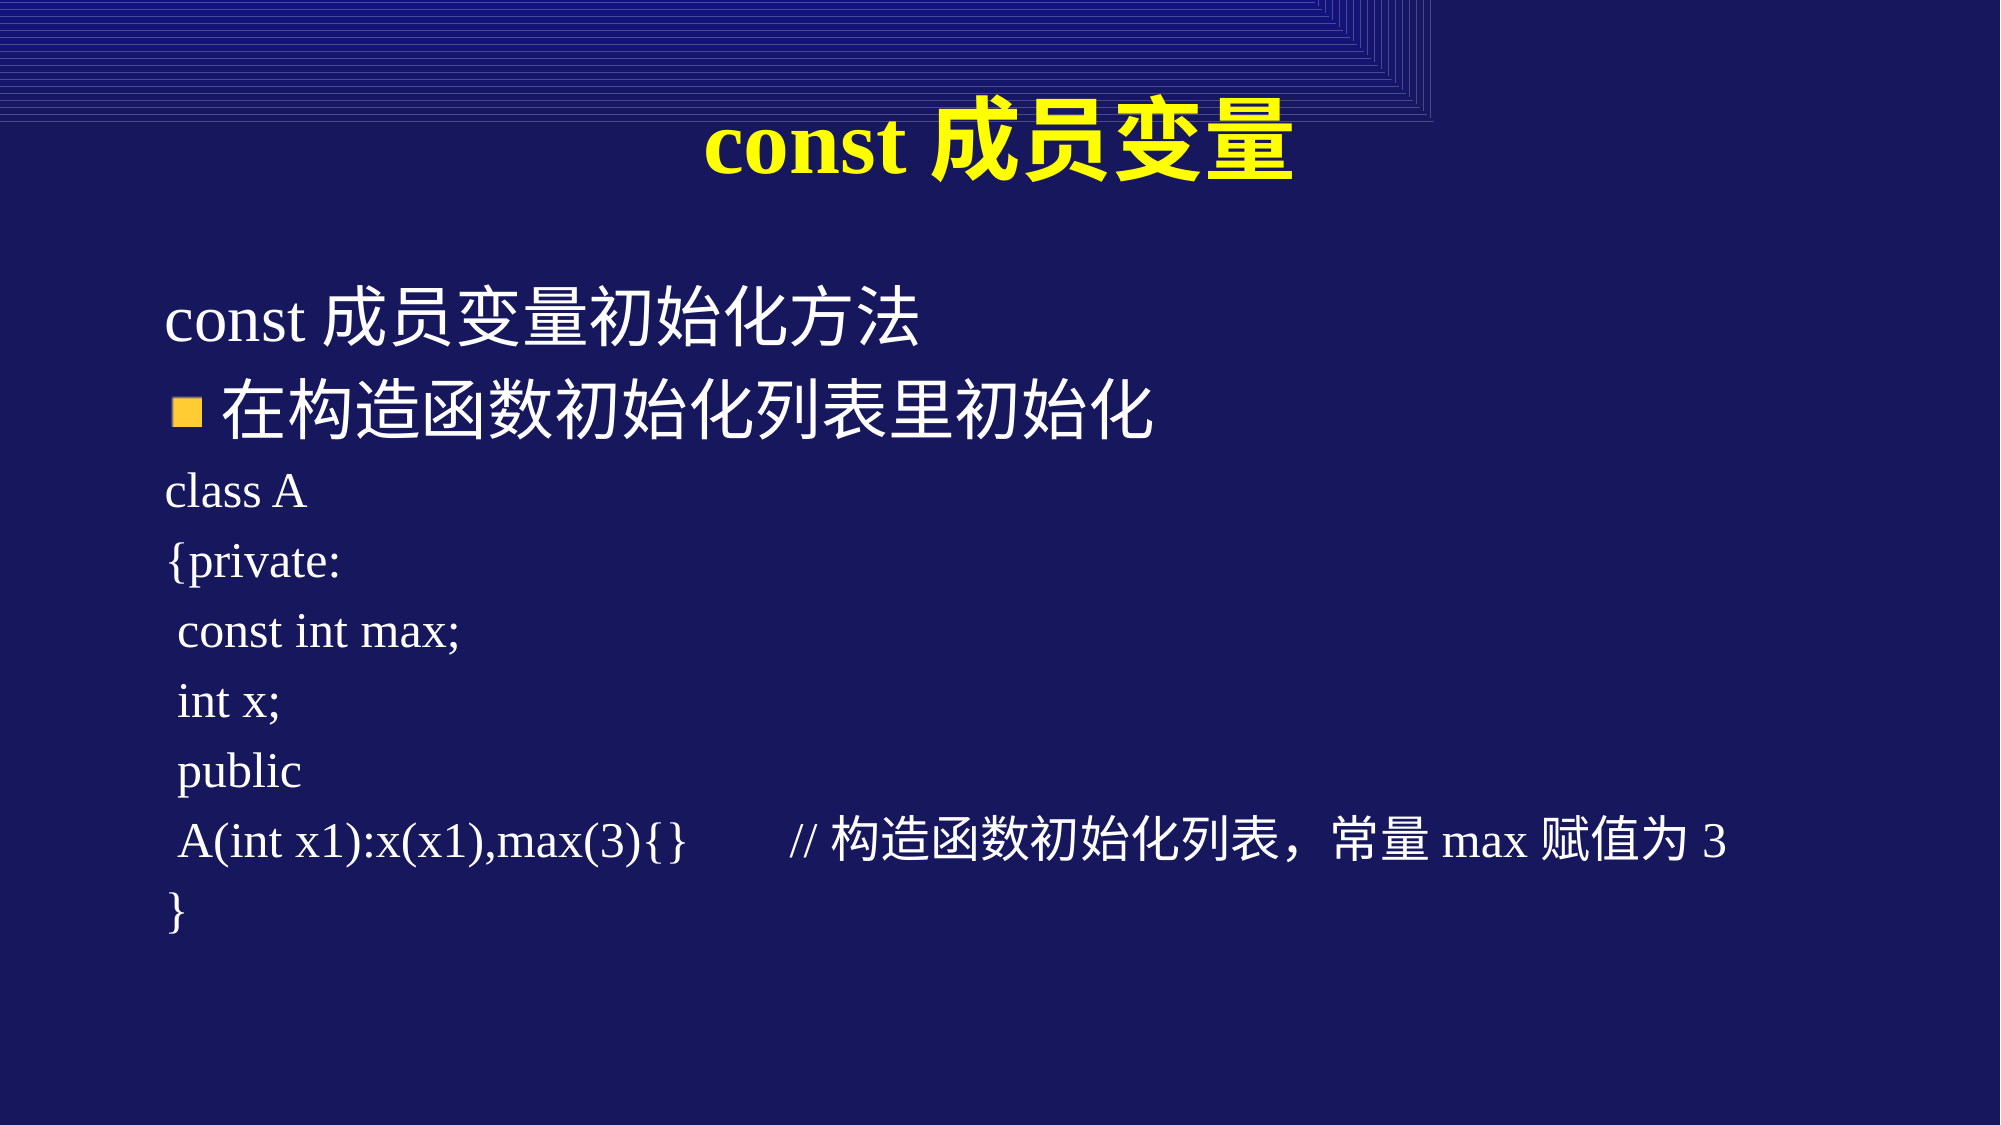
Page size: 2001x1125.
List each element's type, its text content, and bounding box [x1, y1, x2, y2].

list const成员变量初始化方法 在构造函数初始化列表里初始化 class A {private: const int max; int x; public A(int x1):x(x1),max(3){} //构造函数初始化列表，常量max赋值为3 } [149, 267, 1850, 1059]
picture [164, 389, 202, 427]
title const成员变量 [149, 42, 1850, 231]
